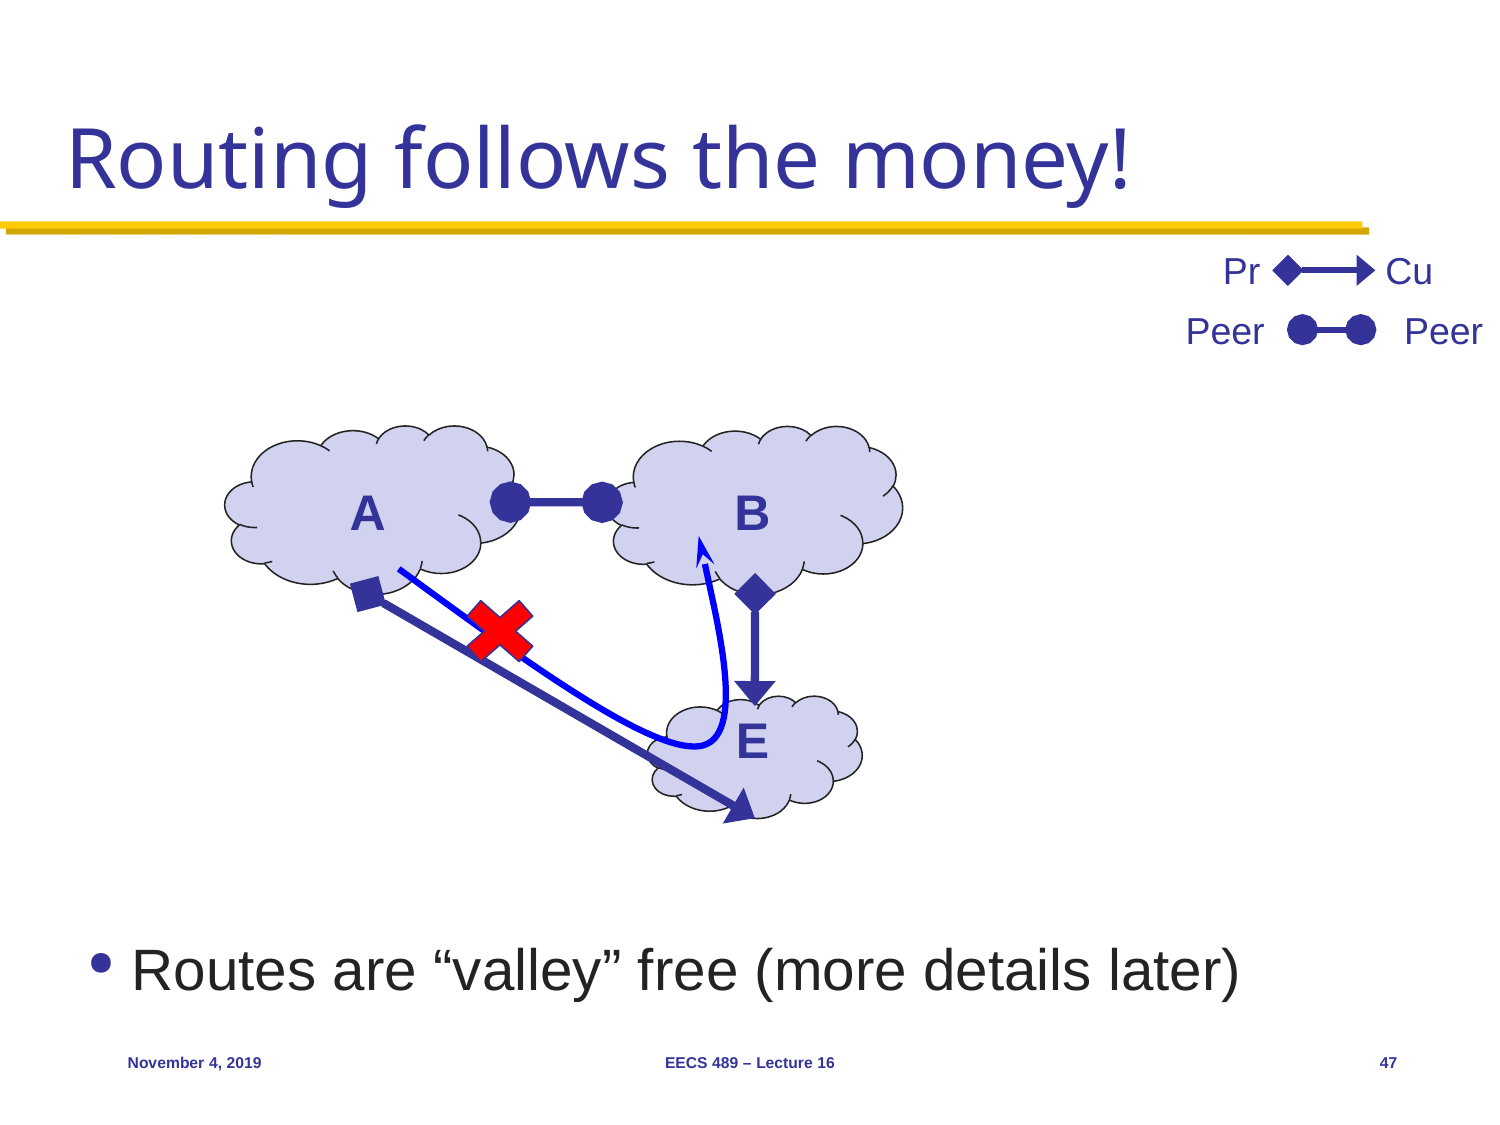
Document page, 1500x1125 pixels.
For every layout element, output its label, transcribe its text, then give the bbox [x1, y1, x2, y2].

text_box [367, 593, 649, 758]
title Routing follows the money! [49, 24, 1451, 213]
text_box Routes are “valley” free (more details later) [74, 924, 1425, 1100]
text_box E [721, 700, 784, 776]
text_box [652, 764, 727, 812]
footer EECS 489 – Lecture 16 [512, 1024, 988, 1101]
text_box [398, 535, 725, 747]
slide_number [112, 1024, 426, 1101]
text_box A [334, 473, 401, 548]
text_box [1168, 239, 1500, 361]
text_box B [719, 473, 786, 548]
slide_number 47 [1312, 1024, 1413, 1101]
text_box [224, 425, 517, 592]
text_box [654, 696, 863, 819]
text_box [613, 426, 903, 593]
